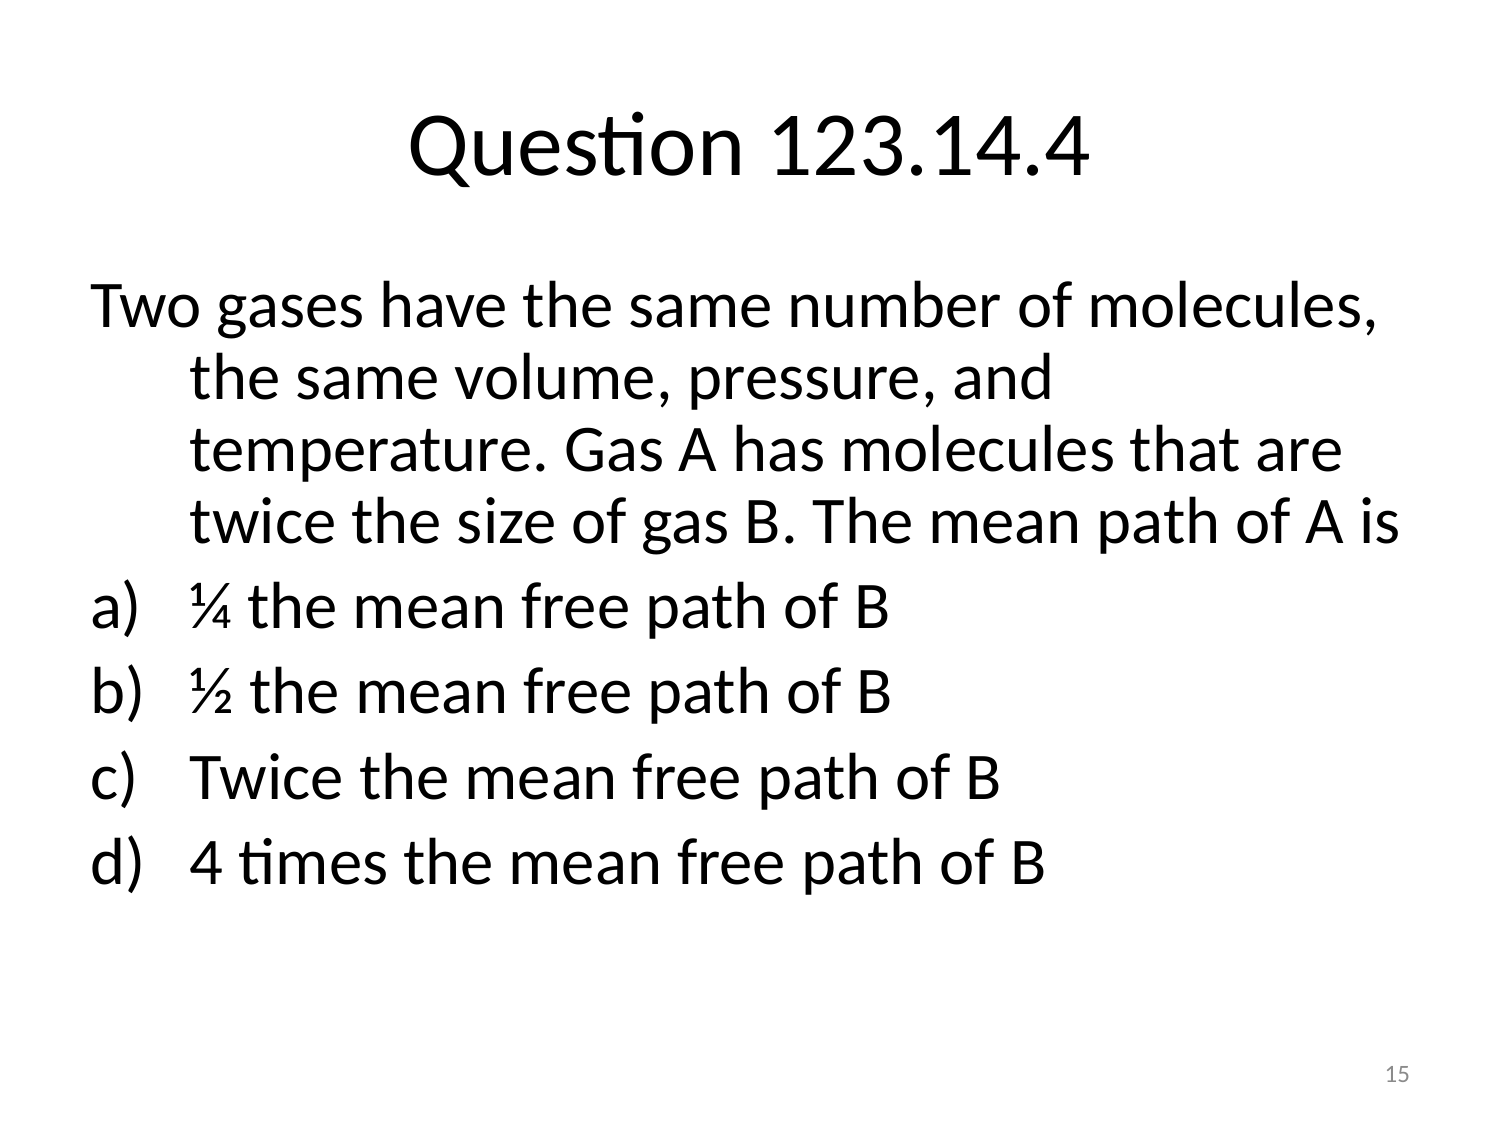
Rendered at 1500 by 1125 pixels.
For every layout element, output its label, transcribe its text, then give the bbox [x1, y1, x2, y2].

title Question 123.14.4 [75, 45, 1425, 233]
slide_number 15 [1074, 1042, 1425, 1103]
list Two gases have the same number of molecules, the same volume, pressure, and temperature. Gas A has molecules that are twice the size of gas B. The mean path of A is ¼ the mean free path of B ½ the mean free path of B Twice the mean free path of B 4 times the mean free path of B [75, 262, 1425, 1005]
